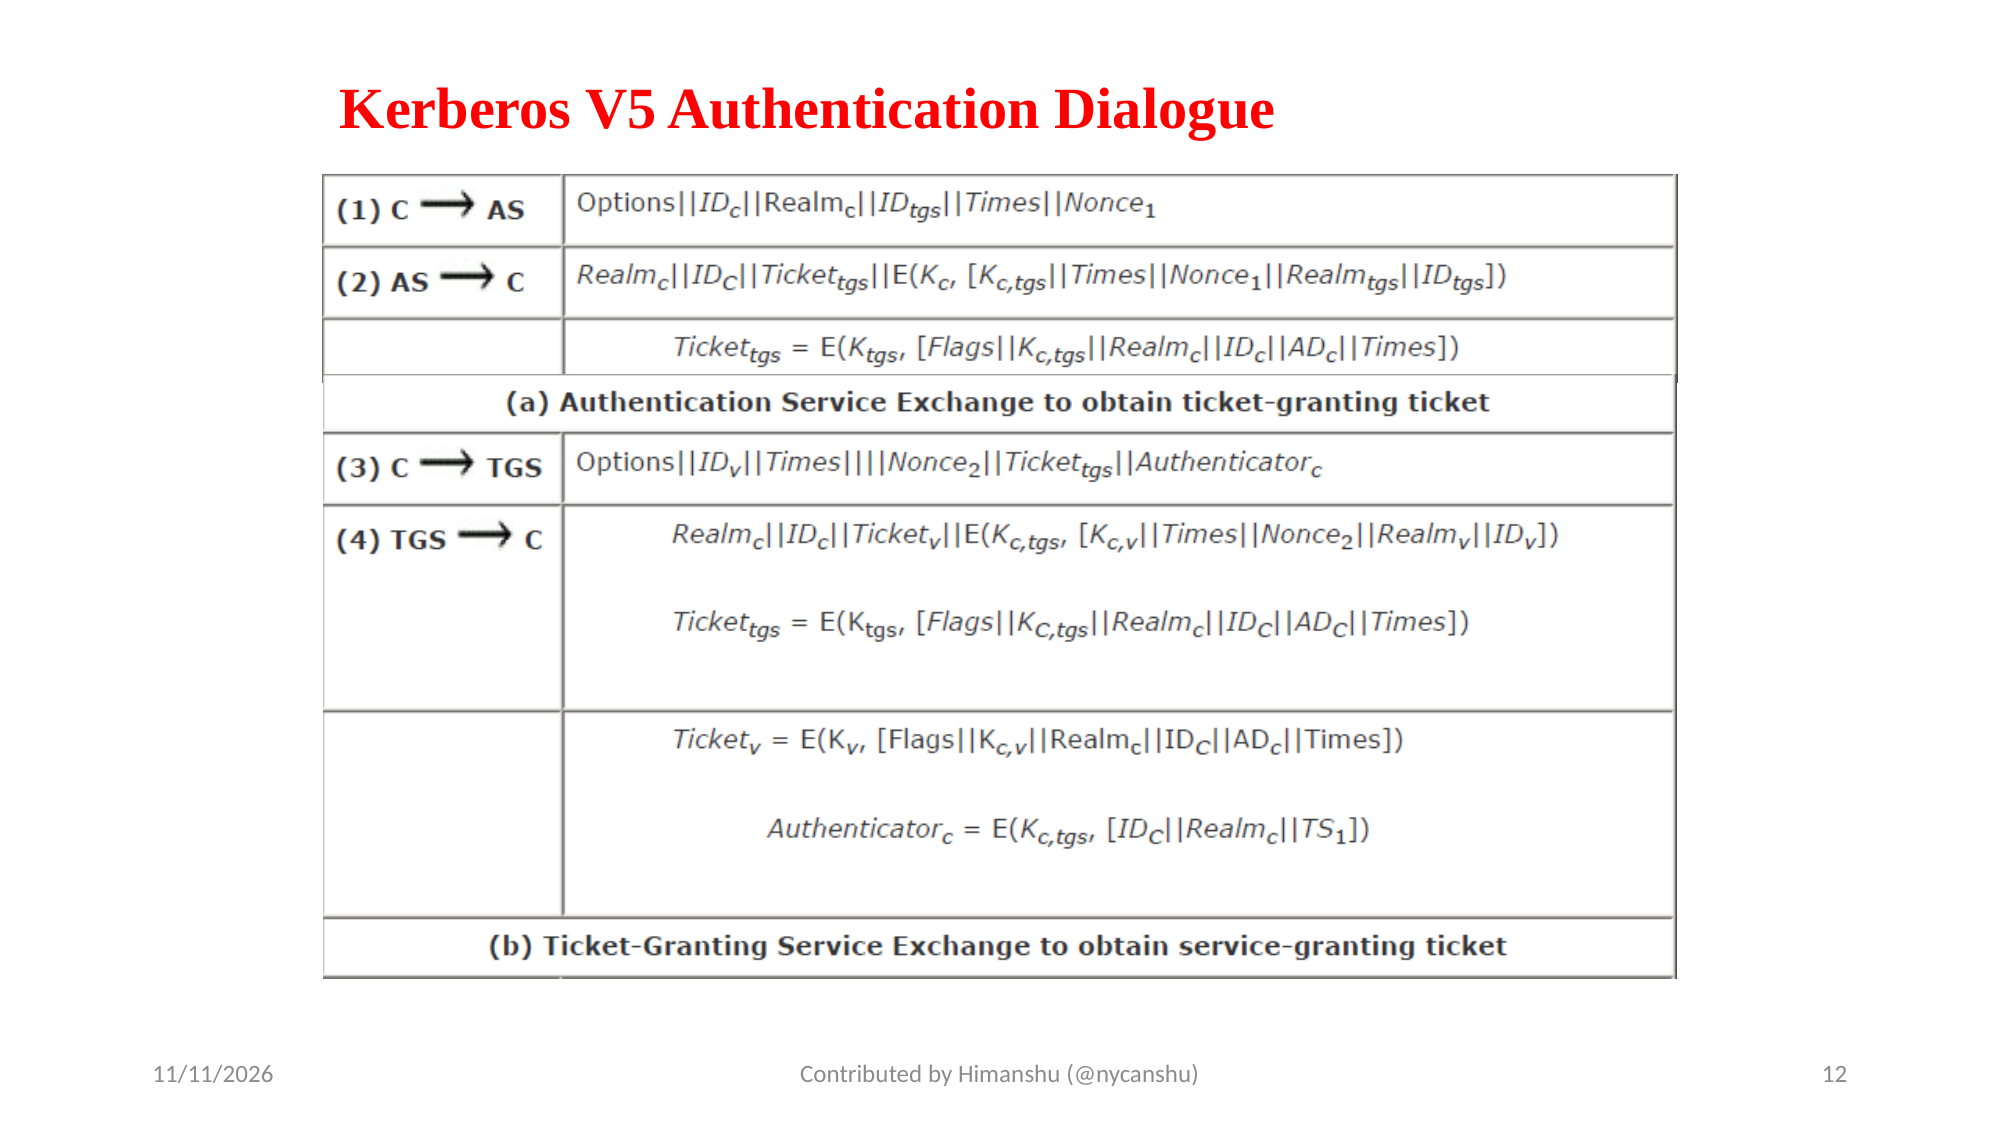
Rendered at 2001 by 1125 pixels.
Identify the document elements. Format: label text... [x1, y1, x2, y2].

title Kerberos V5 Authentication Dialogue [324, 45, 1675, 174]
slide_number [137, 1042, 588, 1103]
footer Contributed by Himanshu (@nycanshu) [662, 1042, 1338, 1103]
slide_number 12 [1412, 1042, 1863, 1103]
picture [322, 174, 1678, 979]
